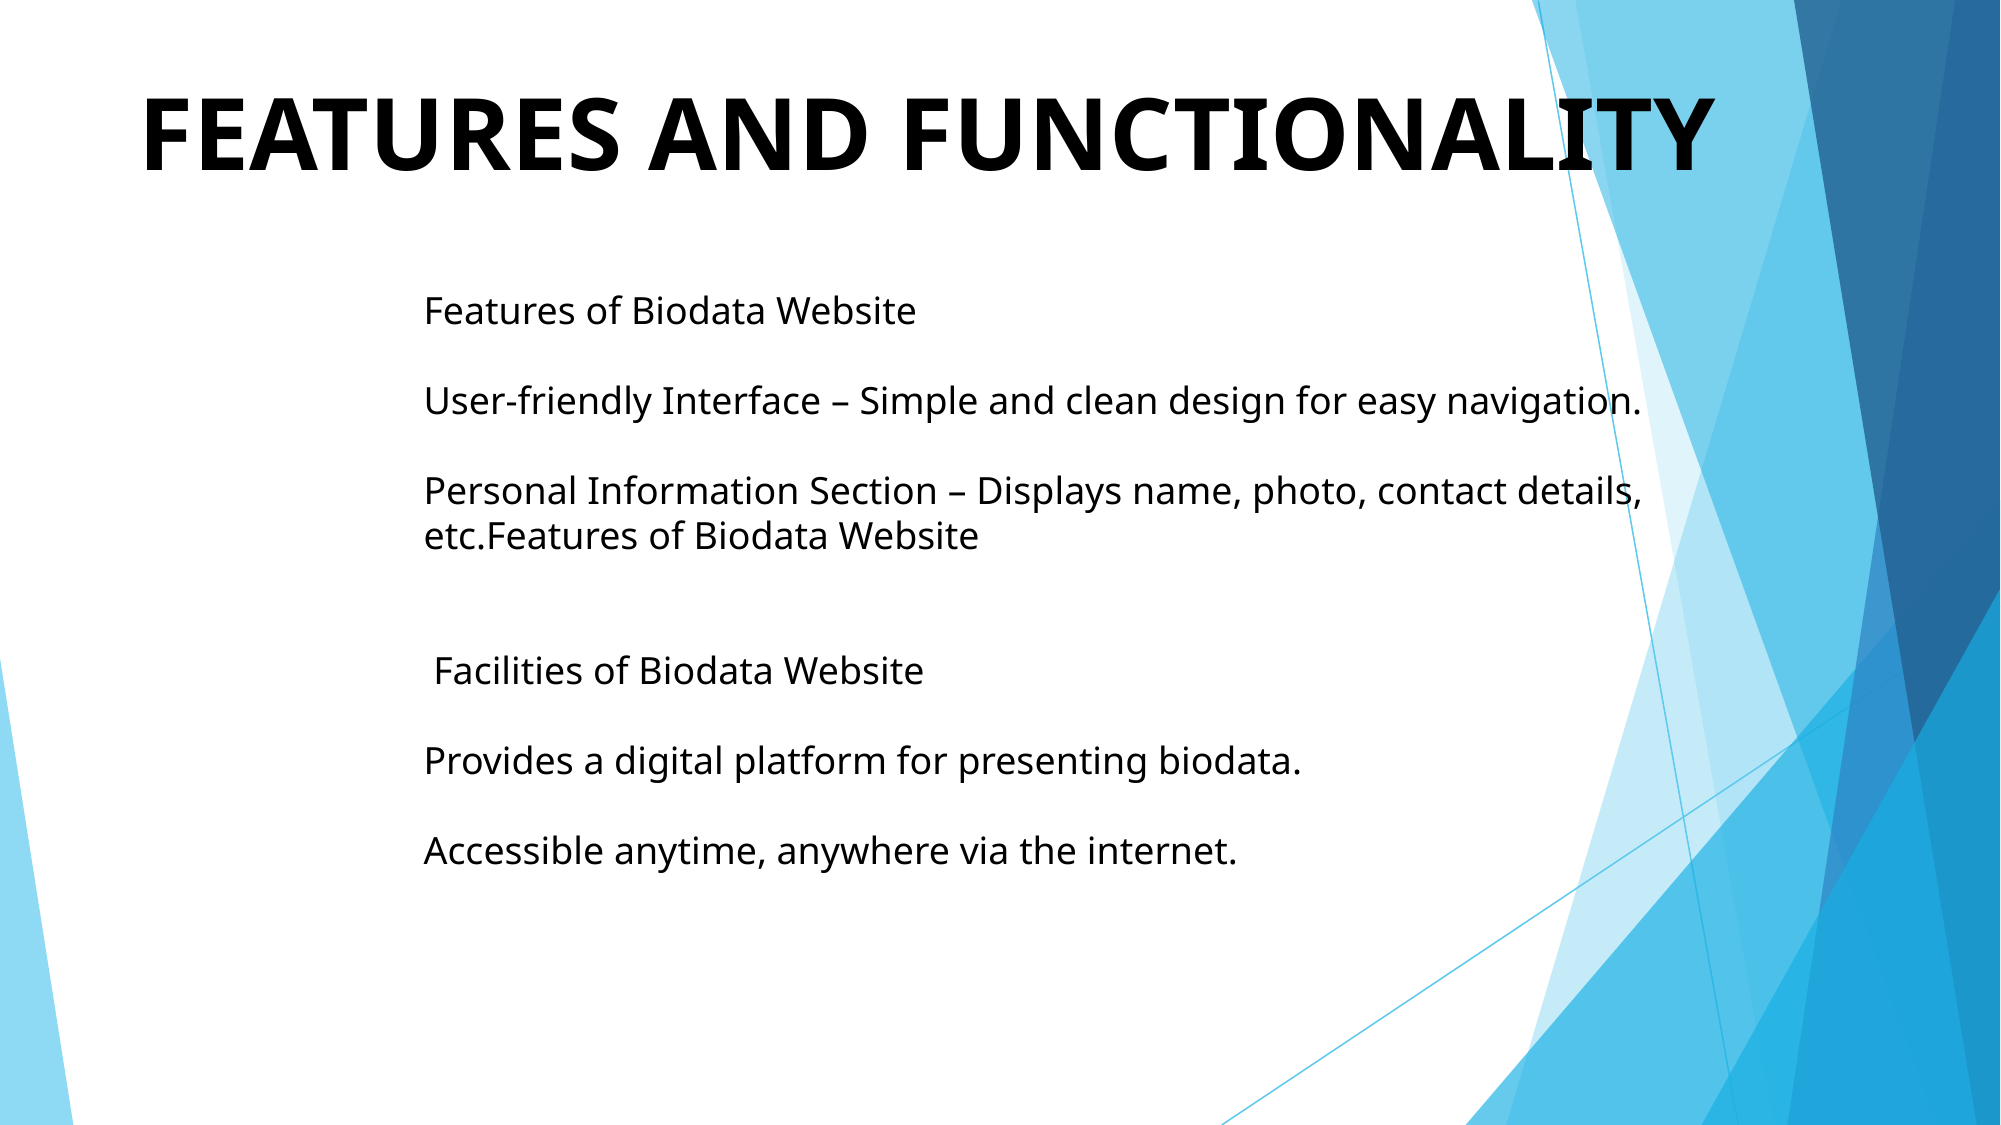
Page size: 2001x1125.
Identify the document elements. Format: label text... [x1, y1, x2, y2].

title FEATURES AND FUNCTIONALITY [123, 62, 1877, 206]
text_box Features of Biodata Website User-friendly Interface – Simple and clean design for easy navigation. Personal Information Section – Displays name, photo, contact details, etc.Features of Biodata Website Facilities of Biodata Website Provides a digital platform for presenting biodata. Accessible anytime, anywhere via the internet. [408, 279, 1744, 880]
